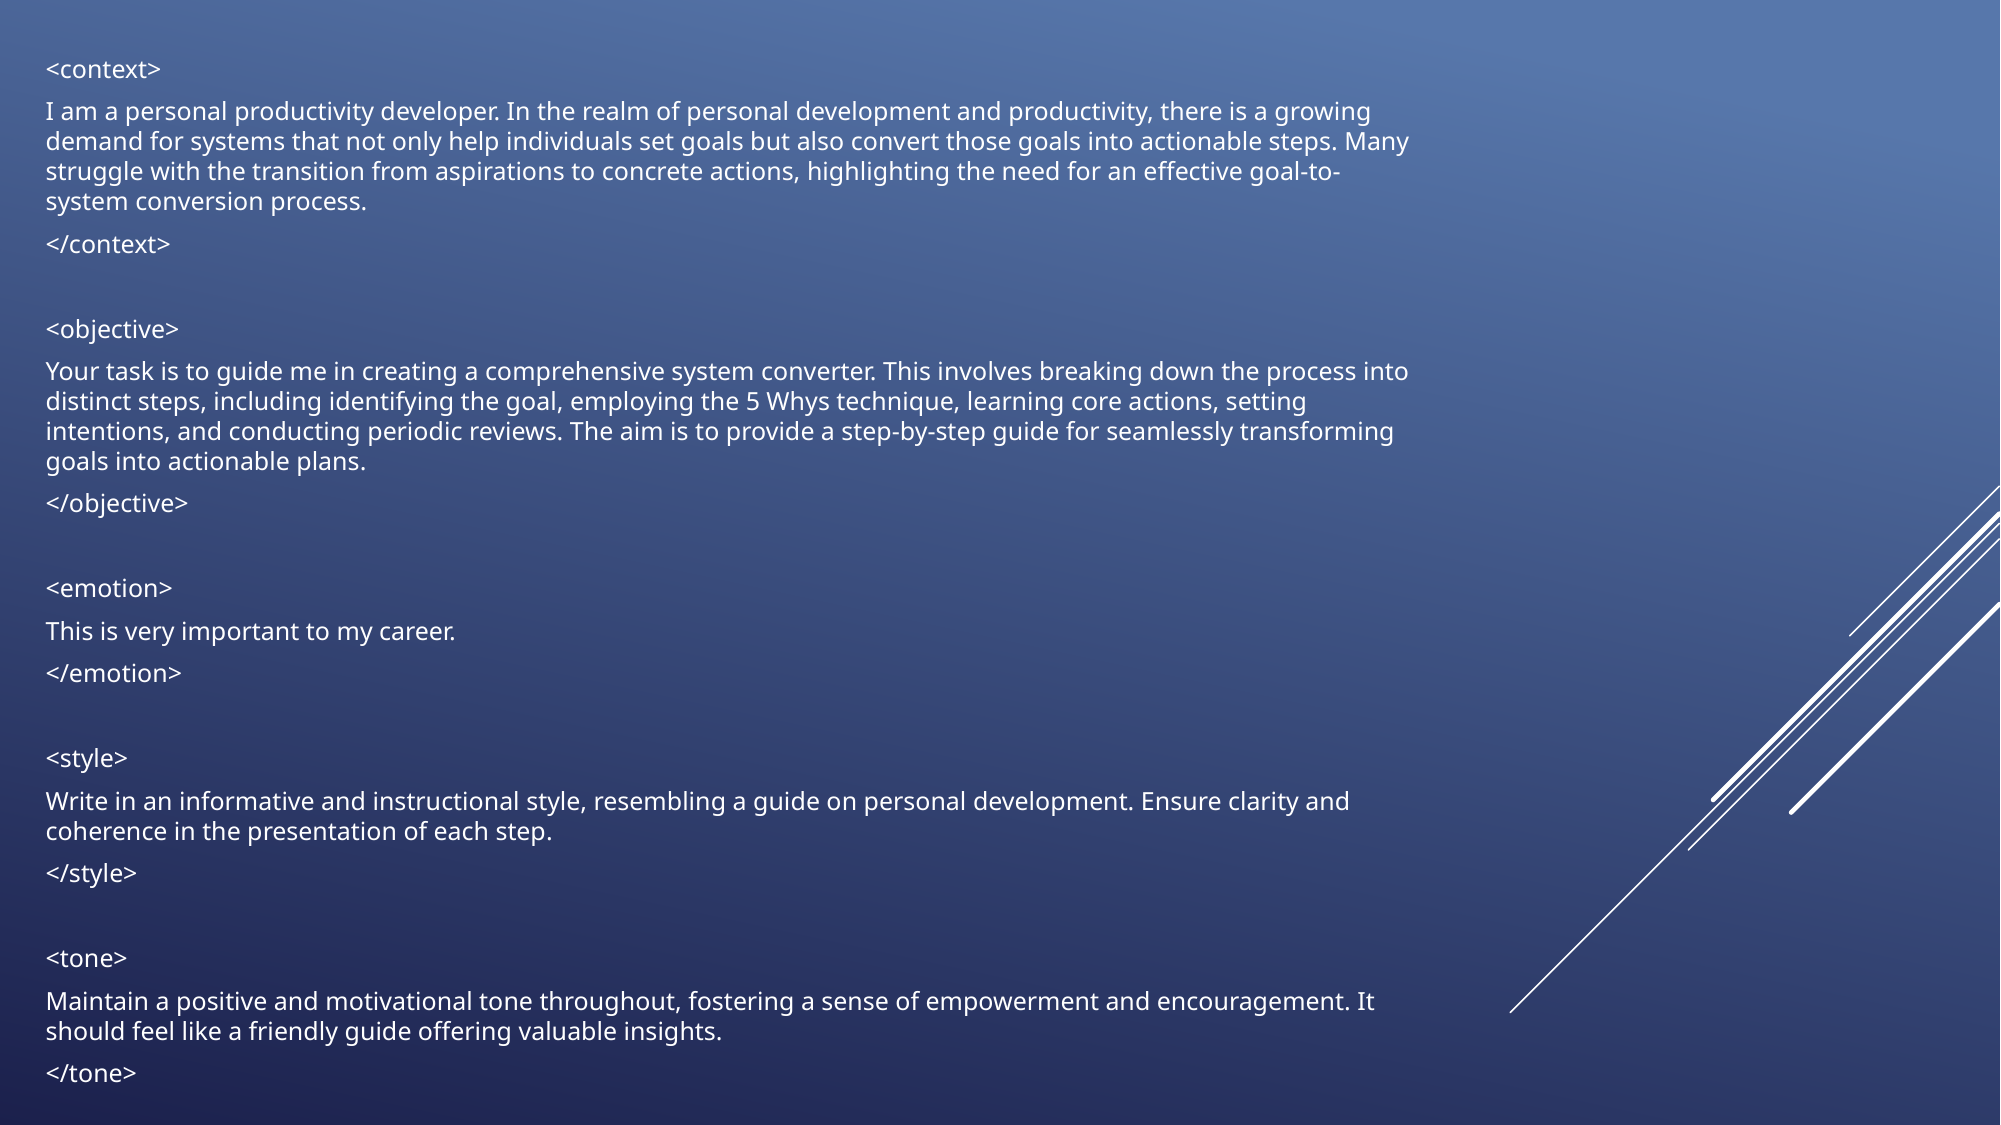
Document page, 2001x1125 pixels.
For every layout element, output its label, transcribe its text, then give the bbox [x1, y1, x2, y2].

list <context> I am a personal productivity developer. In the realm of personal development and productivity, there is a growing demand for systems that not only help individuals set goals but also convert those goals into actionable steps. Many struggle with the transition from aspirations to concrete actions, highlighting the need for an effective goal-to-system conversion process. </context> <objective> Your task is to guide me in creating a comprehensive system converter. This involves breaking down the process into distinct steps, including identifying the goal, employing the 5 Whys technique, learning core actions, setting intentions, and conducting periodic reviews. The aim is to provide a step-by-step guide for seamlessly transforming goals into actionable plans. </objective> <emotion> This is very important to my career. </emotion> <style> Write in an informative and instructional style, resembling a guide on personal development. Ensure clarity and coherence in the presentation of each step. </style> <tone> Maintain a positive and motivational tone throughout, fostering a sense of empowerment and encouragement. It should feel like a friendly guide offering valuable insights. </tone> [30, 45, 1431, 1112]
